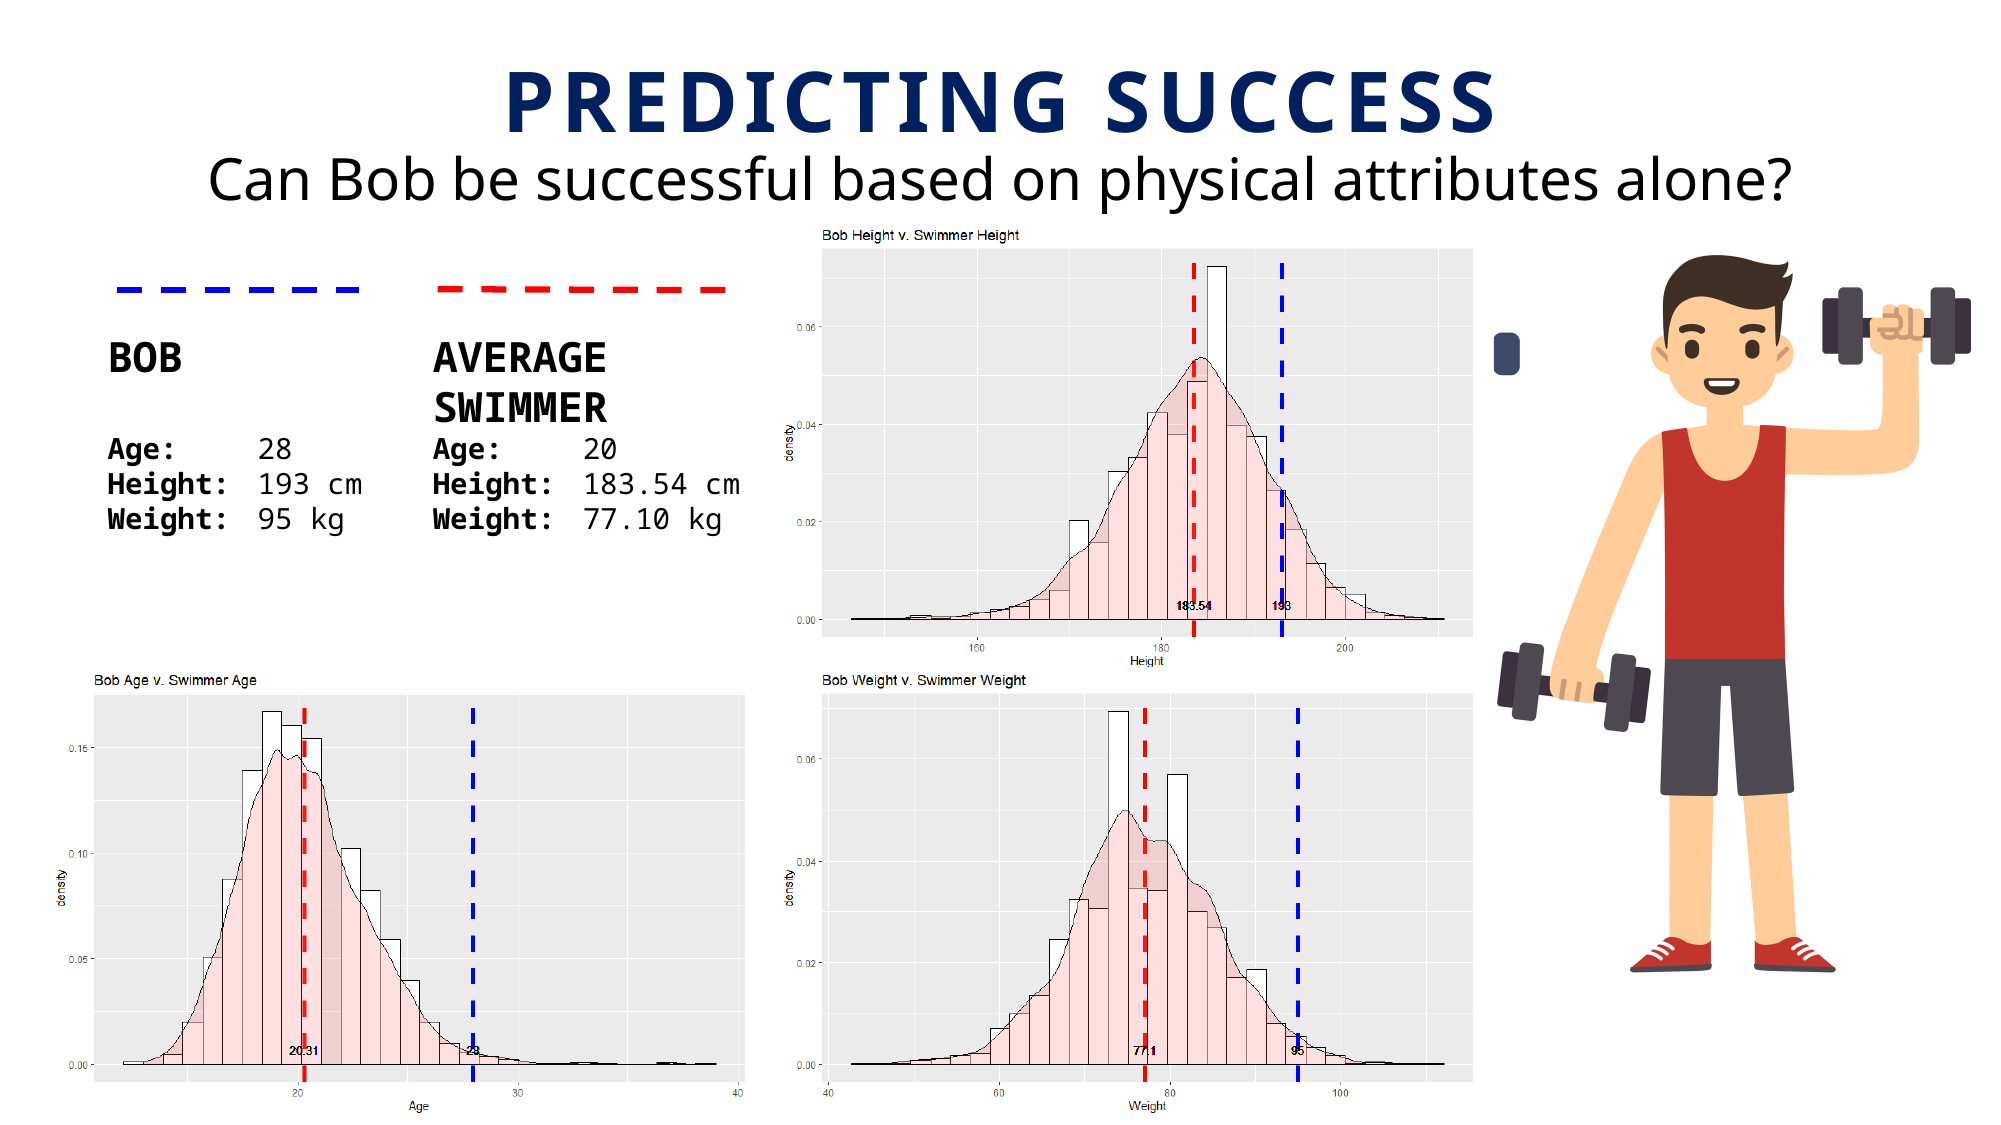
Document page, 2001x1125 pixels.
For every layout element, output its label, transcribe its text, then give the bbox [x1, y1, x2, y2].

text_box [95, 289, 751, 546]
picture [48, 667, 751, 1118]
text_box PREDICTING SUCCESS [137, 52, 1862, 142]
picture [776, 222, 1479, 1118]
text_box Can Bob be successful based on physical attributes alone? [22, 142, 1978, 223]
picture [1493, 230, 2000, 1023]
